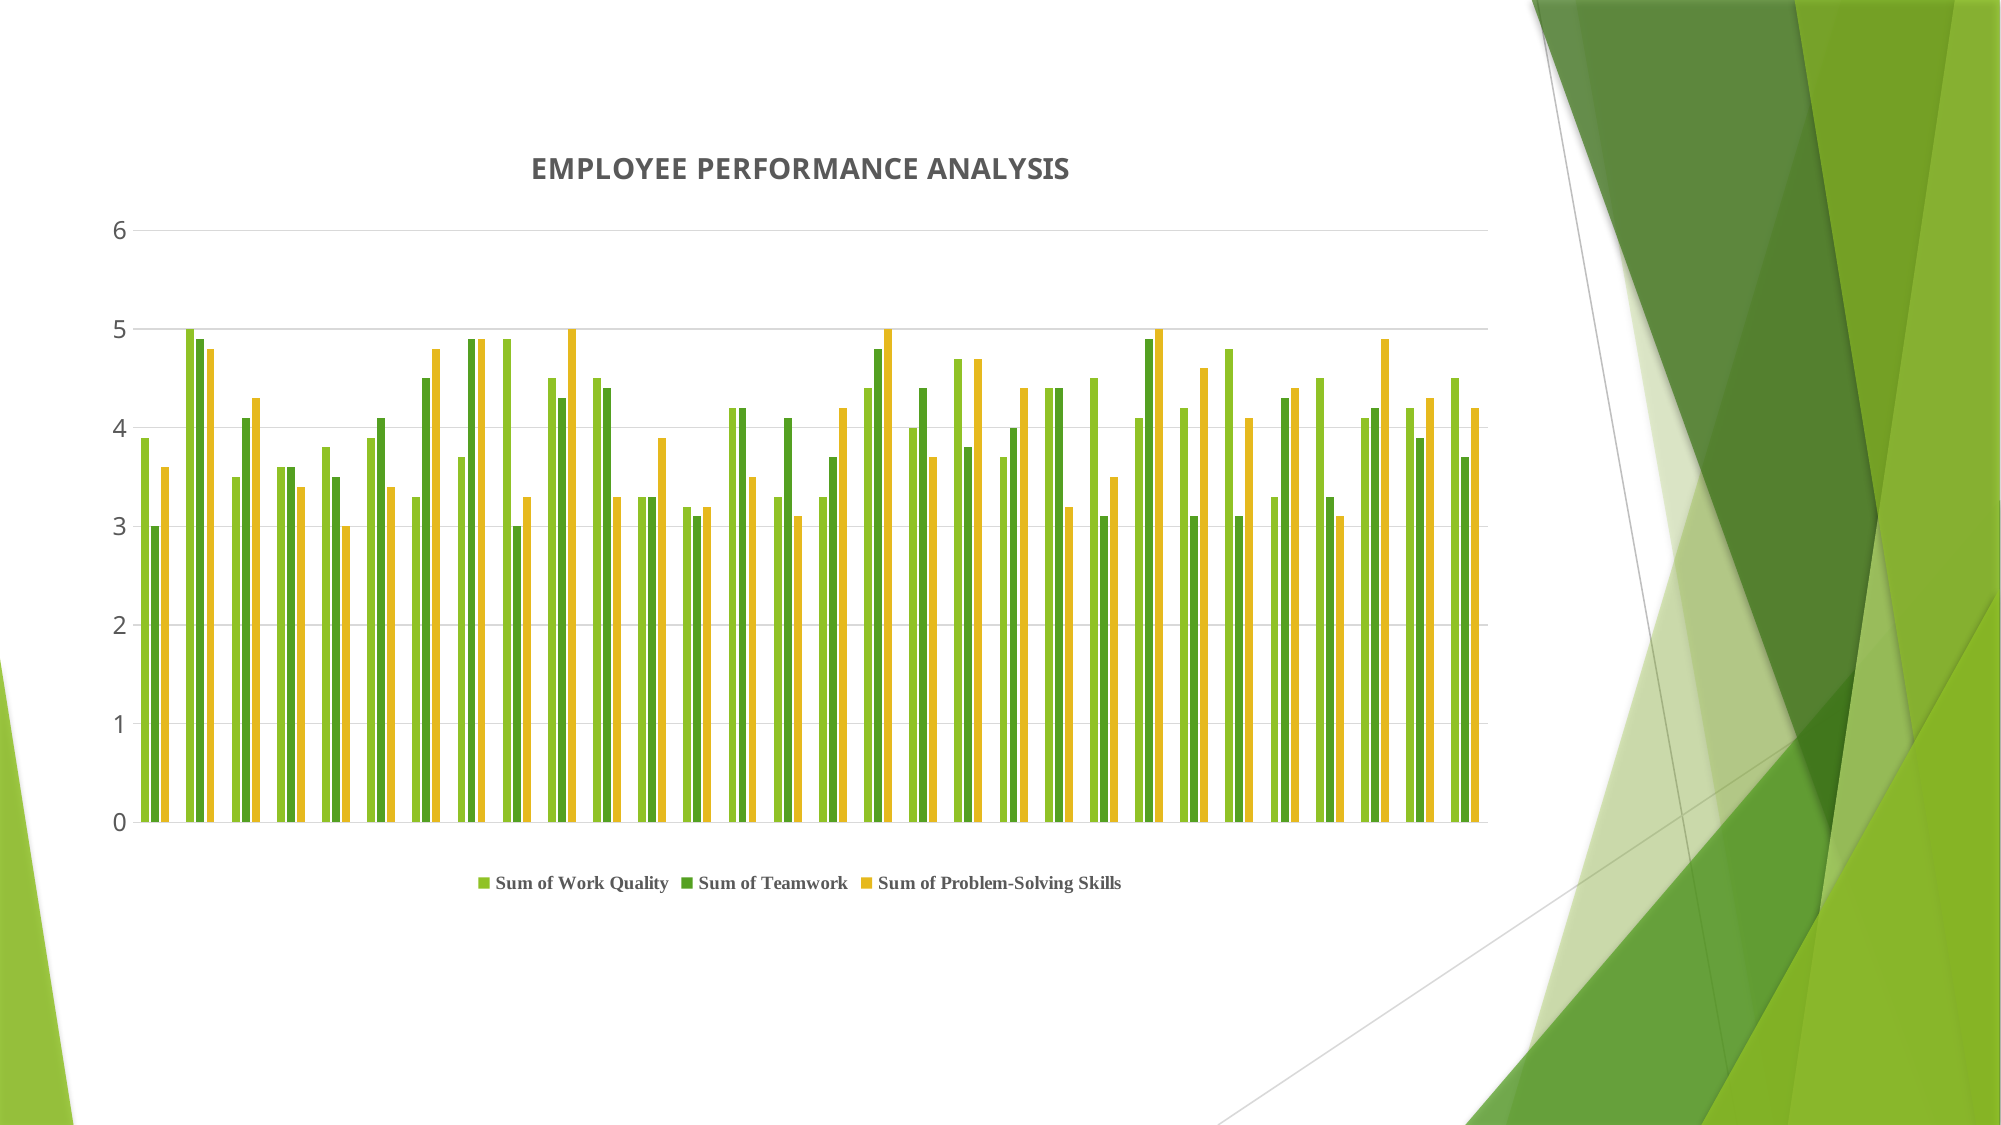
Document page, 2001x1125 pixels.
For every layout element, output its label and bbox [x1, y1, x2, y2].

chart [83, 115, 1518, 901]
